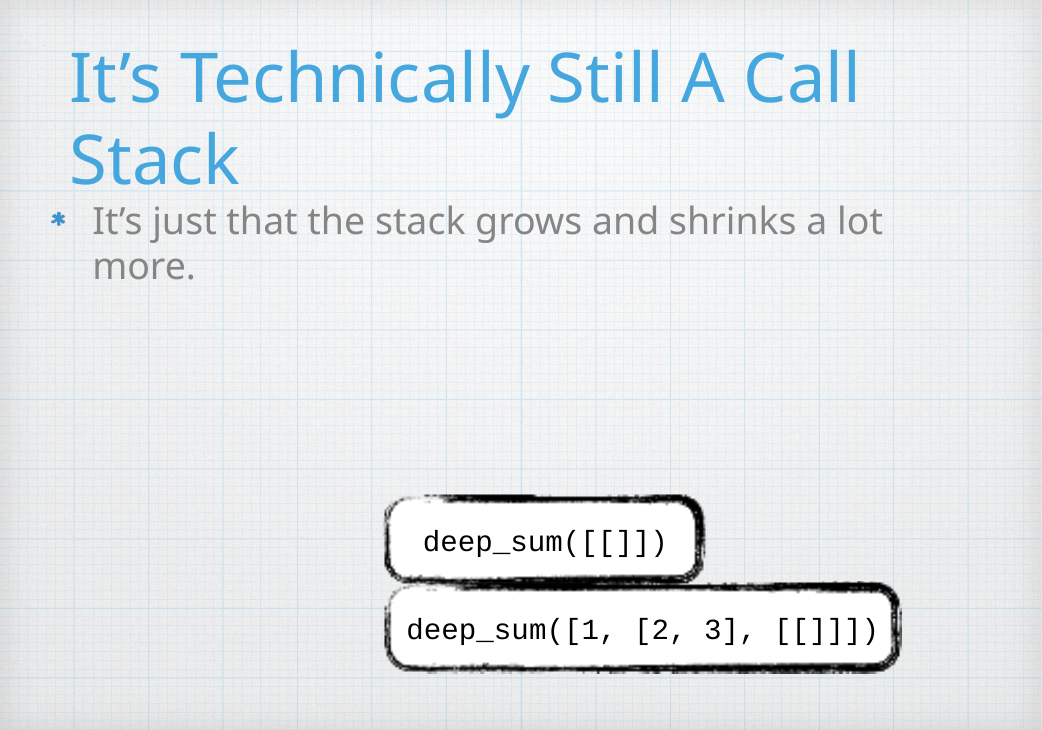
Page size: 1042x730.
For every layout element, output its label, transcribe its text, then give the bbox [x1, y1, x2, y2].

list It’s just that the stack grows and shrinks a lot more. [49, 169, 938, 315]
picture [0, 0, 1042, 730]
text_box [383, 493, 708, 586]
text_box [383, 581, 903, 674]
title It’s Technically Still A Call Stack [67, 59, 956, 172]
